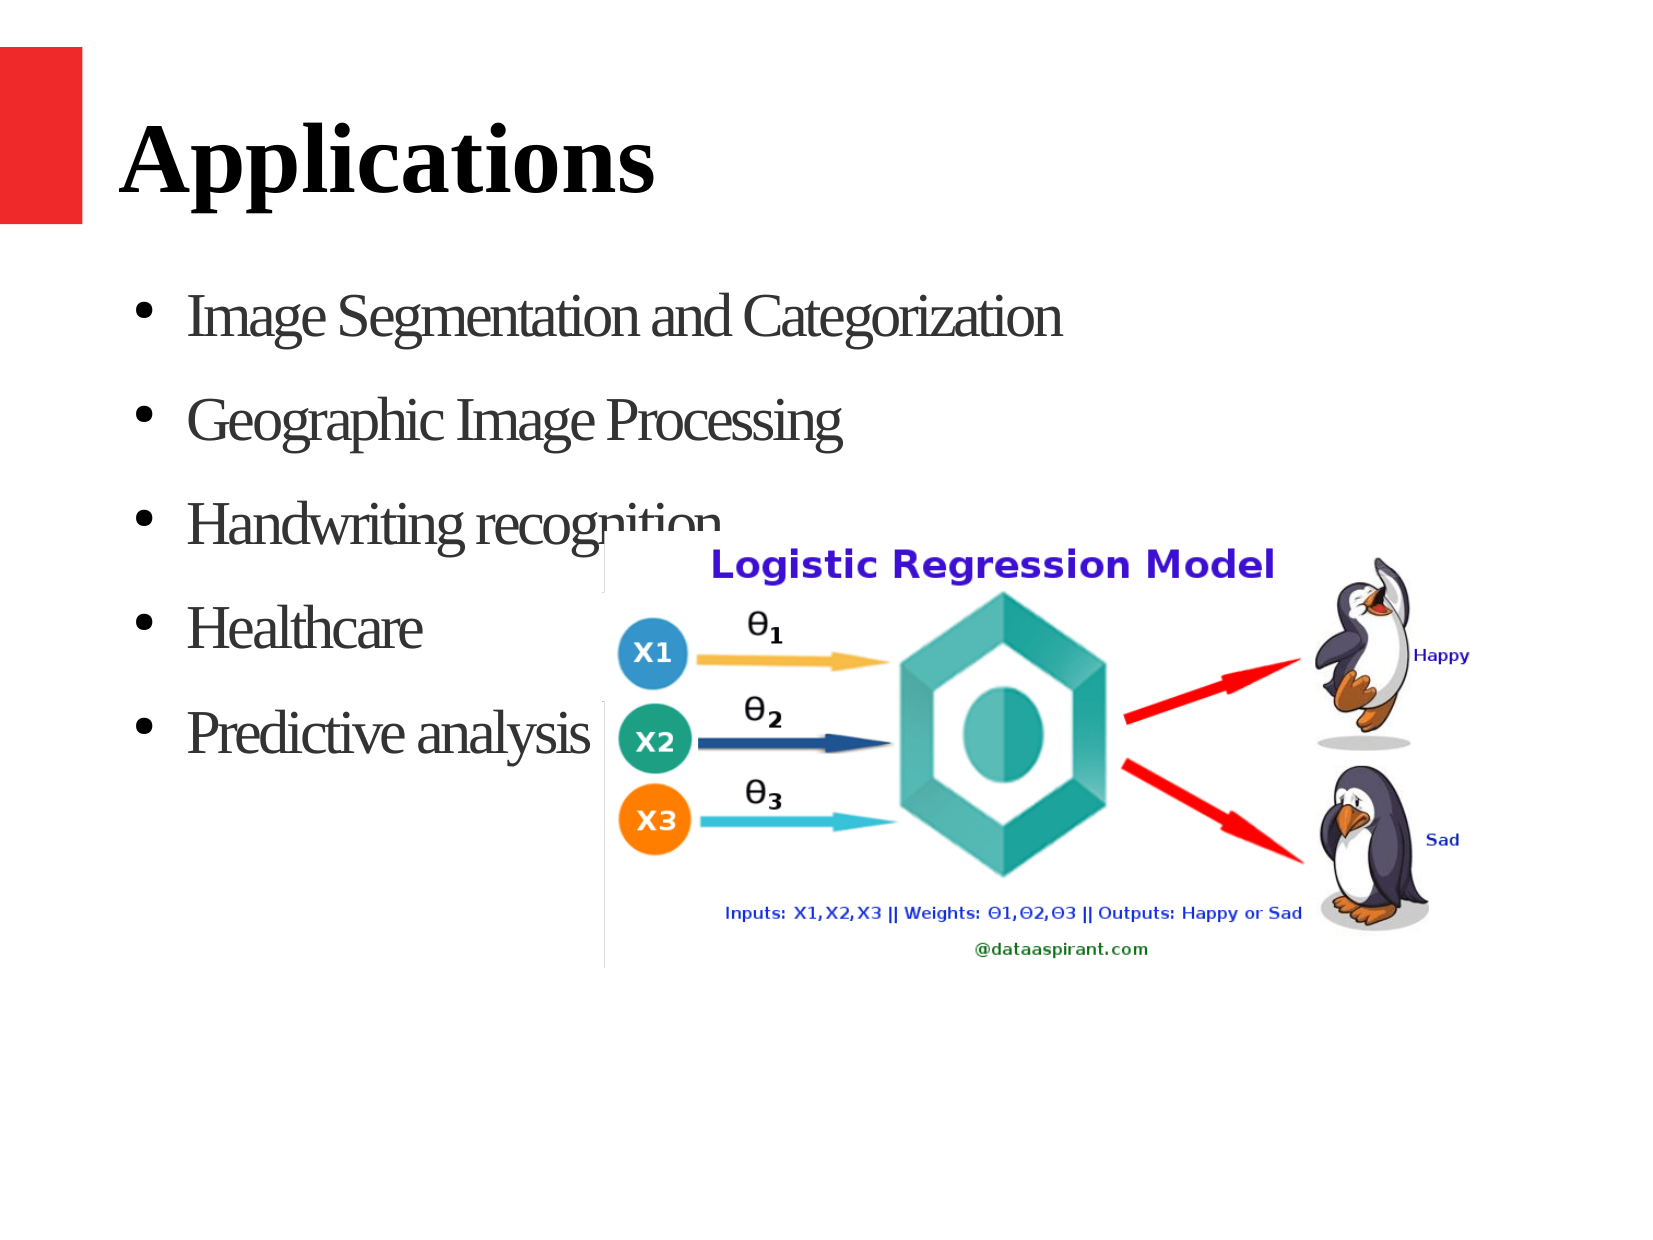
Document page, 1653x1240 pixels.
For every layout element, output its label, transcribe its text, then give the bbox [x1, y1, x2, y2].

text_box Image Segmentation and Categorization Geographic Image Processing Handwriting recognition Healthcare Predictive analysis [115, 274, 1533, 1018]
picture [602, 531, 1476, 968]
text_box Applications [118, 92, 1571, 213]
